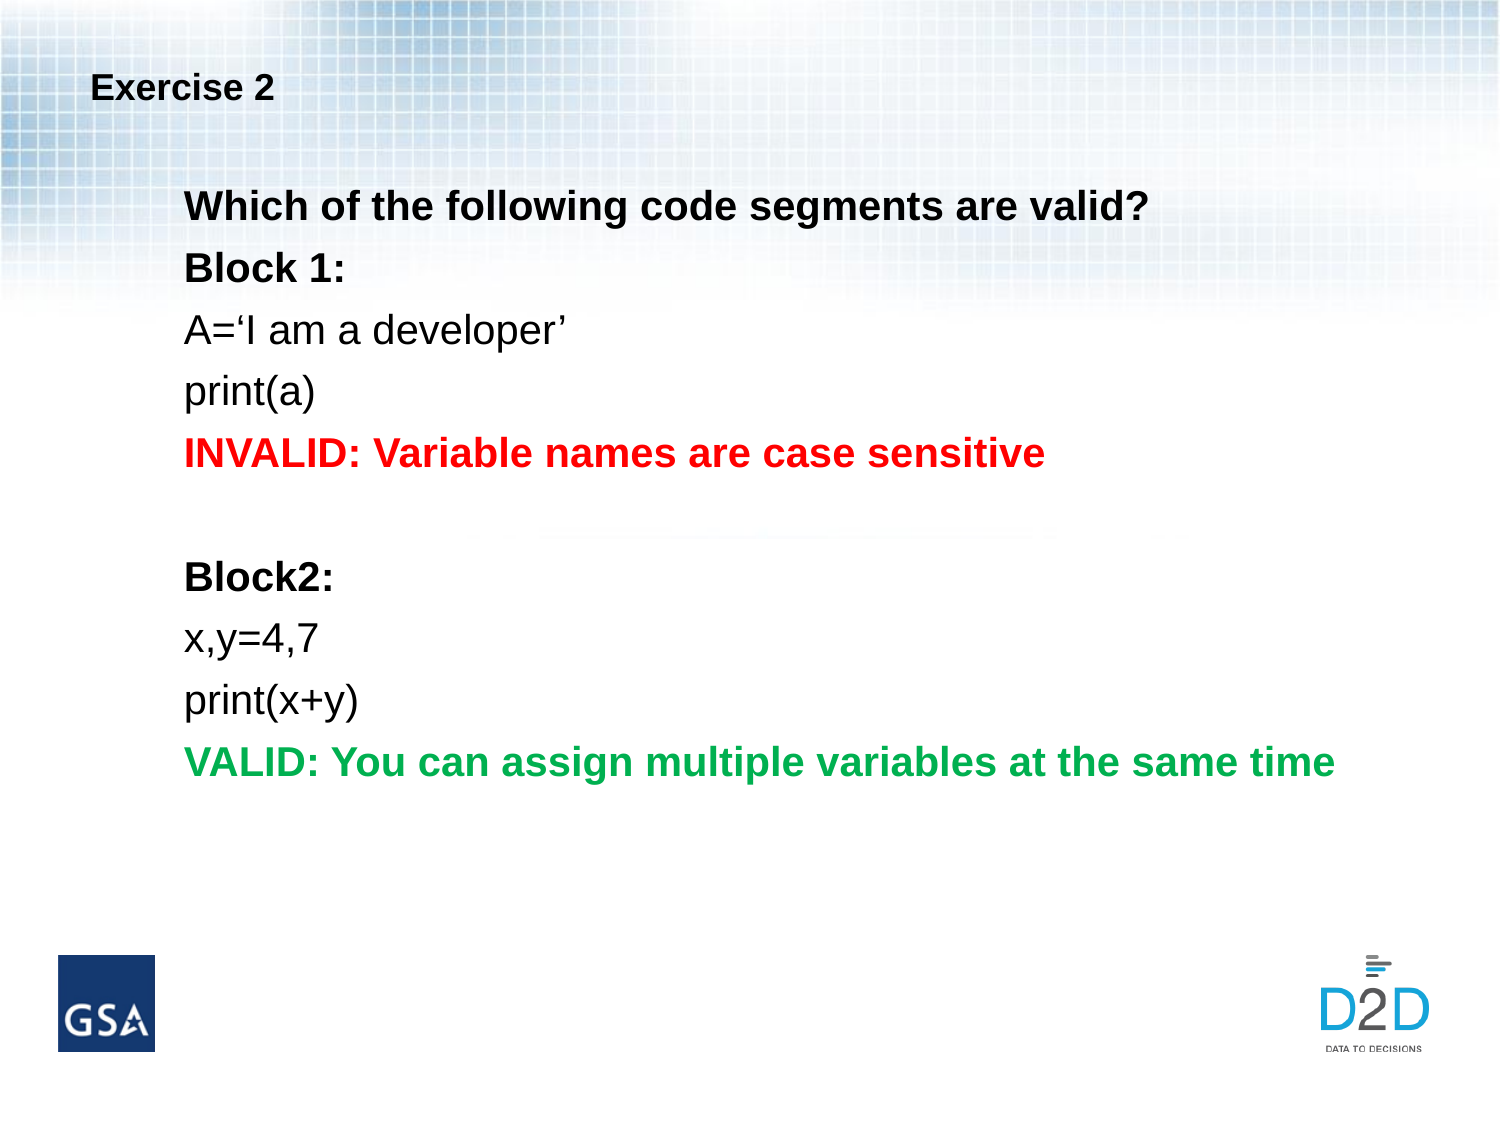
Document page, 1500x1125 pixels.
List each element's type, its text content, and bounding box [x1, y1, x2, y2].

picture [1310, 955, 1440, 1052]
picture [0, 0, 1500, 539]
picture [58, 955, 155, 1052]
list Which of the following code segments are valid? Block 1: A=‘I am a developer’ print(a) INVALID: Variable names are case sensitive Block2: x,y=4,7 print(x+y) VALID: You can assign multiple variables at the same time [112, 164, 1388, 939]
title Exercise 2 [75, 30, 1425, 141]
